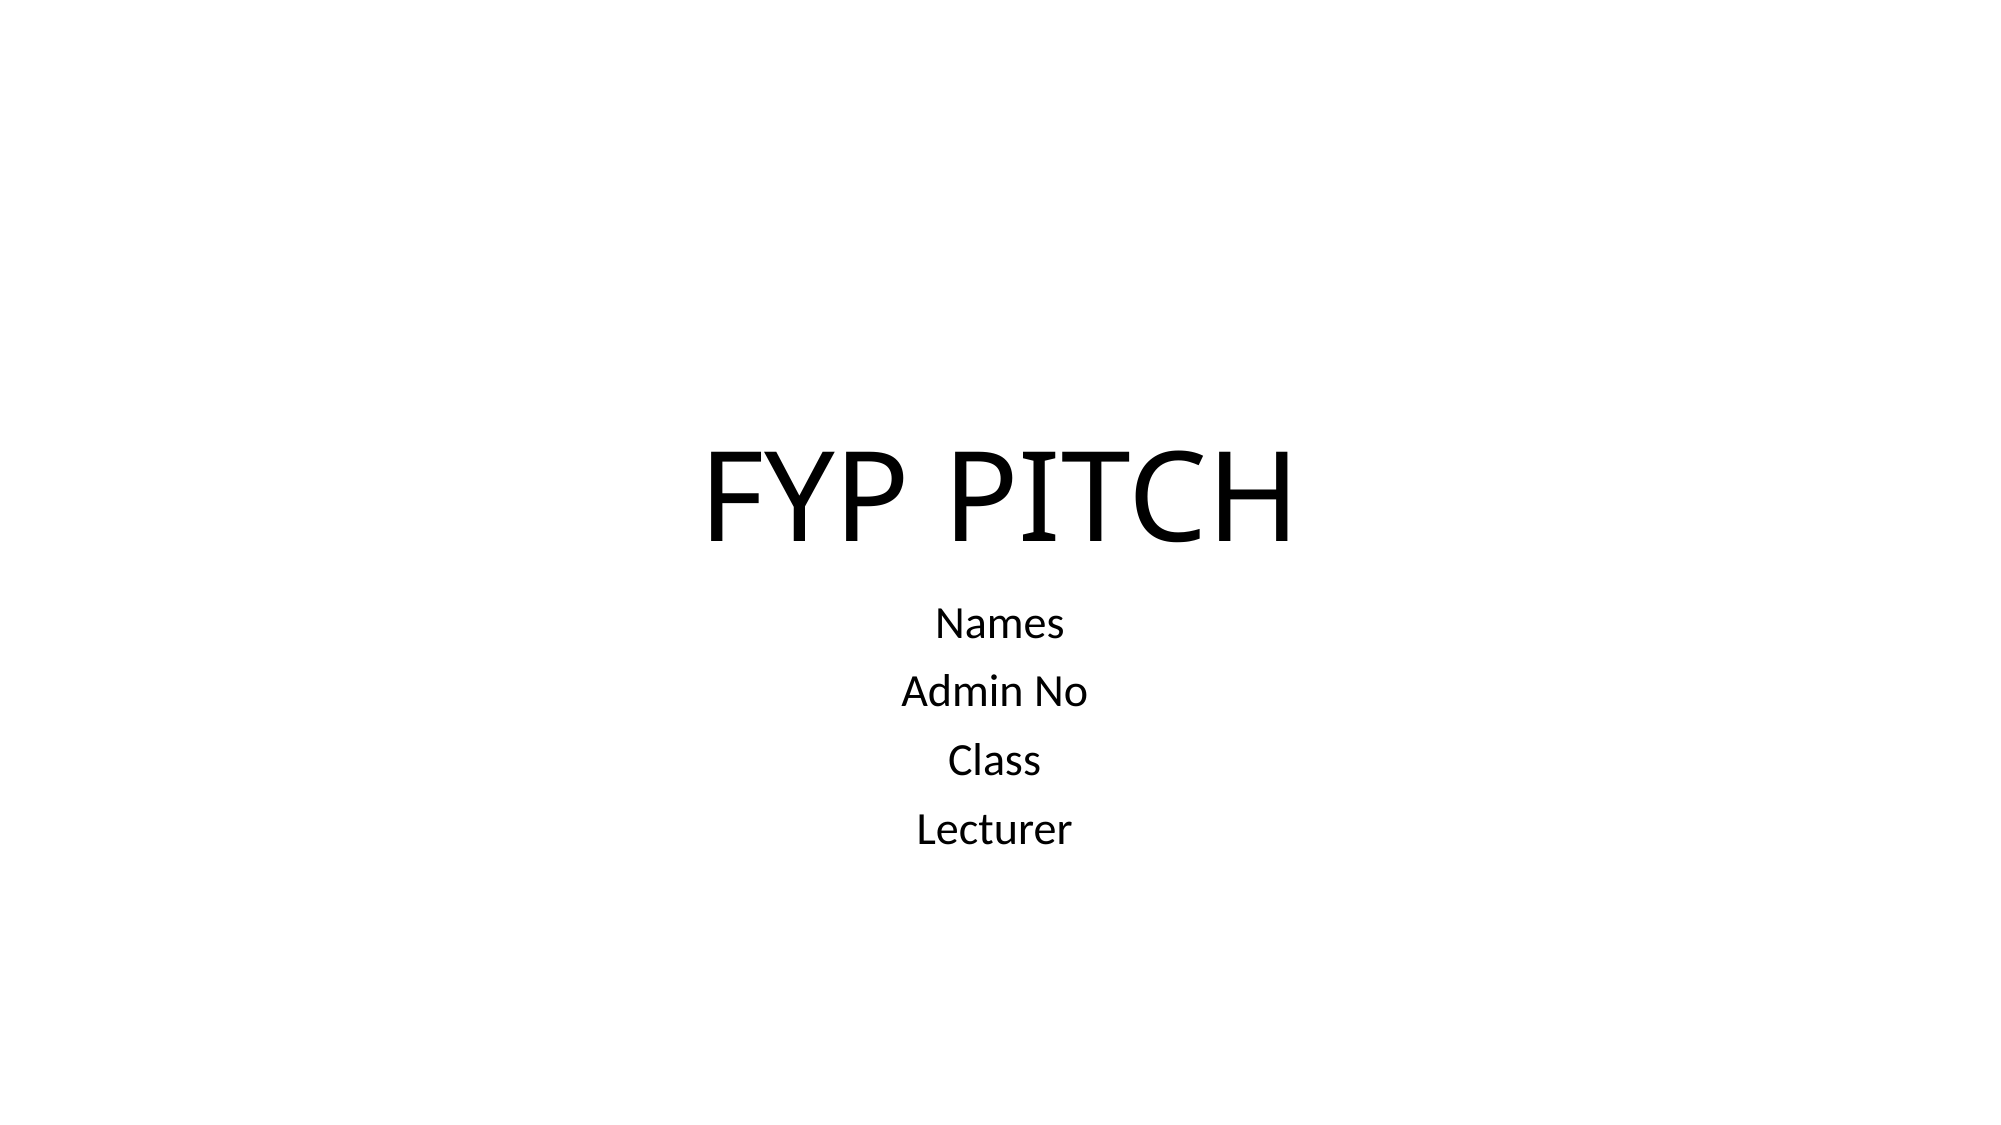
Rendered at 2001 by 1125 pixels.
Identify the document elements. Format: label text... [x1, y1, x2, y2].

title FYP PITCH [249, 184, 1750, 576]
subtitle Names Admin No Class Lecturer [249, 590, 1750, 863]
